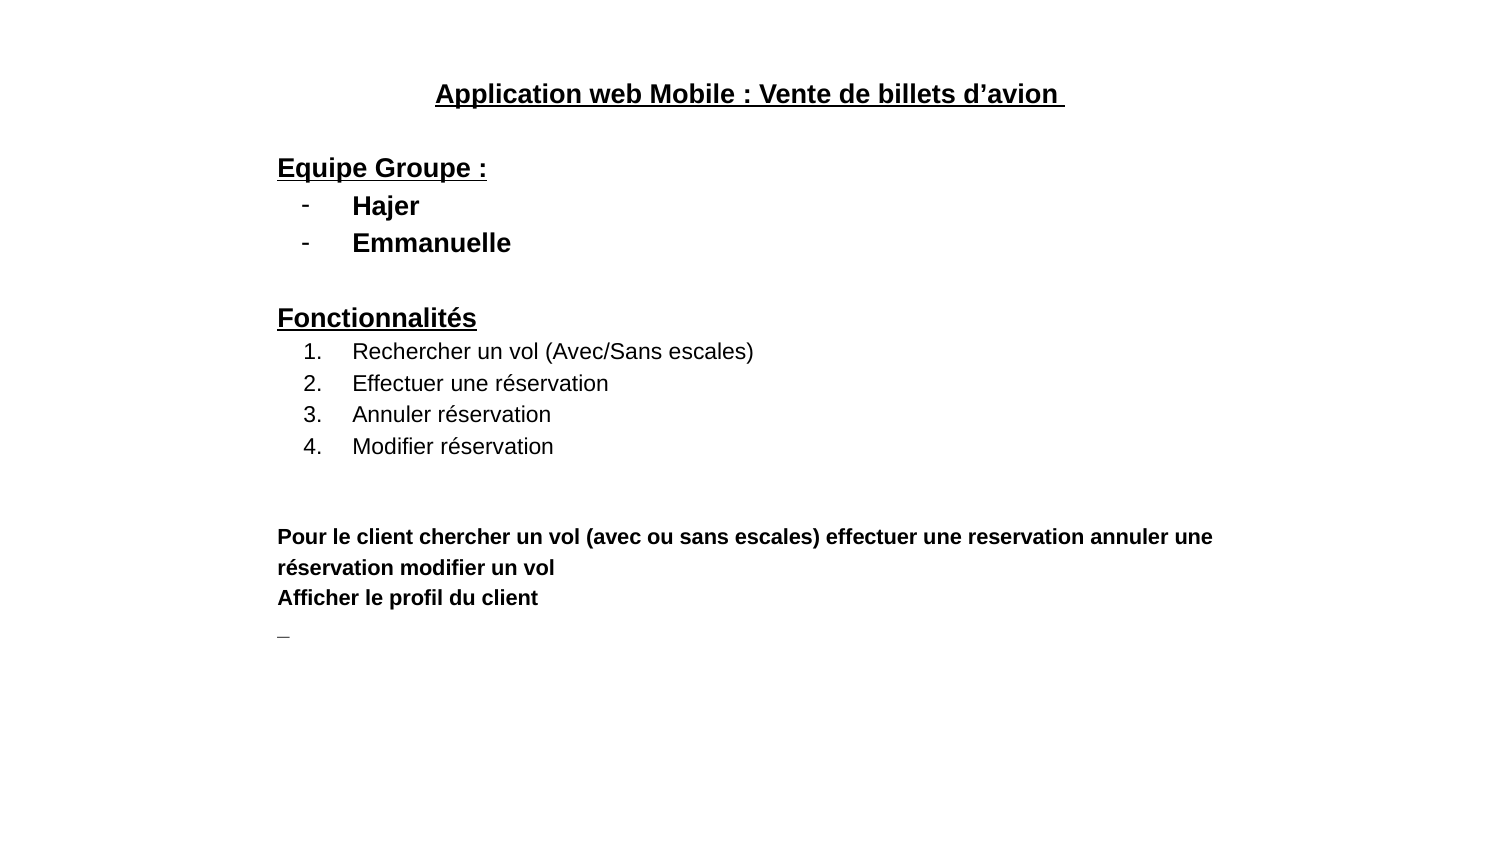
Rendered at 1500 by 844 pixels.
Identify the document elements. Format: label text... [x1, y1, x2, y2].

text_box Application web Mobile : Vente de billets d’avion Equipe Groupe : Hajer Emmanuelle Fonctionnalités Rechercher un vol (Avec/Sans escales) Effectuer une réservation Annuler réservation Modifier réservation Pour le client chercher un vol (avec ou sans escales) effectuer une reservation annuler une réservation modifier un vol Afficher le profil du client _ [262, 56, 1238, 690]
